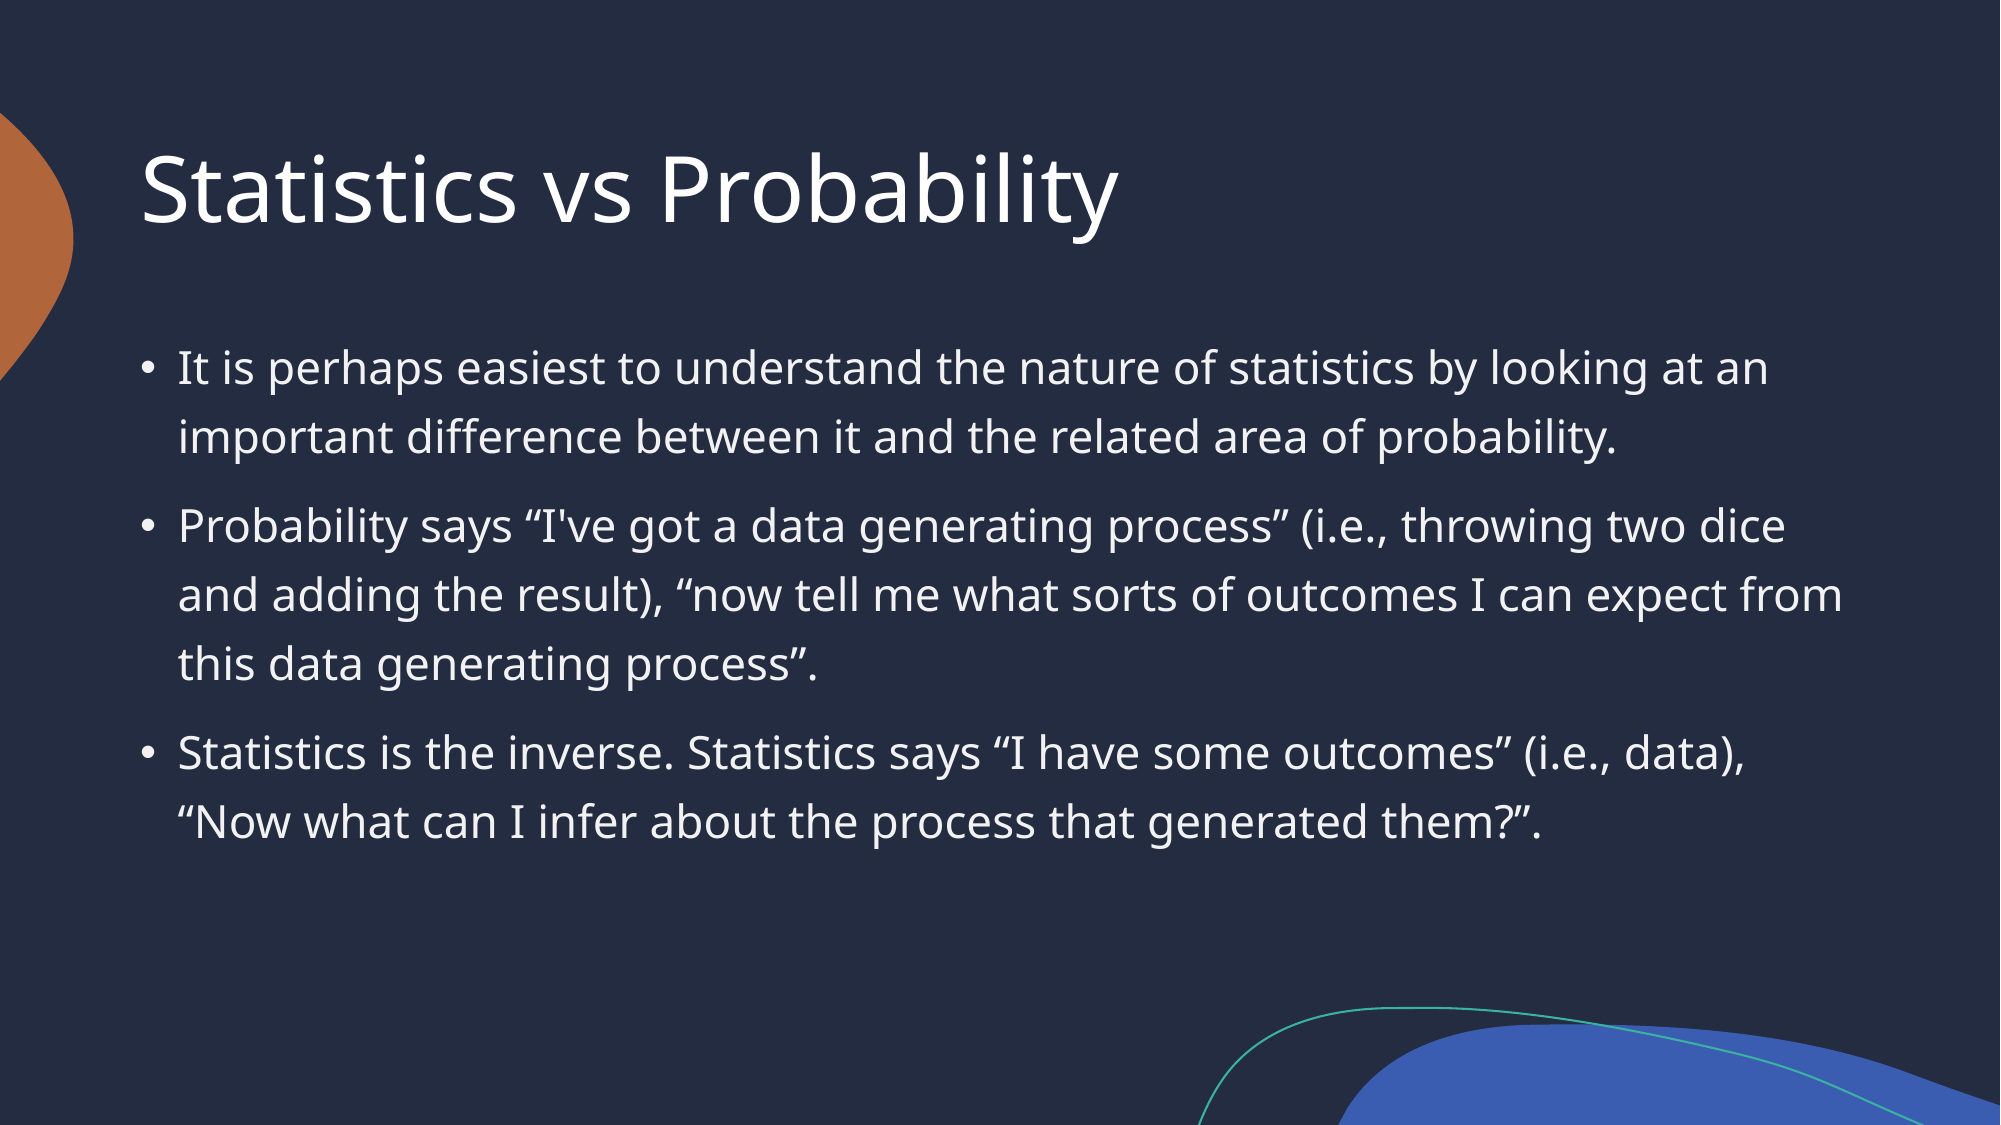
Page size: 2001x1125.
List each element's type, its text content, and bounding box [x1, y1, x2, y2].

list It is perhaps easiest to understand the nature of statistics by looking at an important difference between it and the related area of probability. Probability says “I've got a data generating process” (i.e., throwing two dice and adding the result), “now tell me what sorts of outcomes I can expect from this data generating process”. Statistics is the inverse. Statistics says “I have some outcomes” (i.e., data), “Now what can I infer about the process that generated them?”. [125, 317, 1875, 945]
title Statistics vs Probability [125, 67, 1875, 317]
